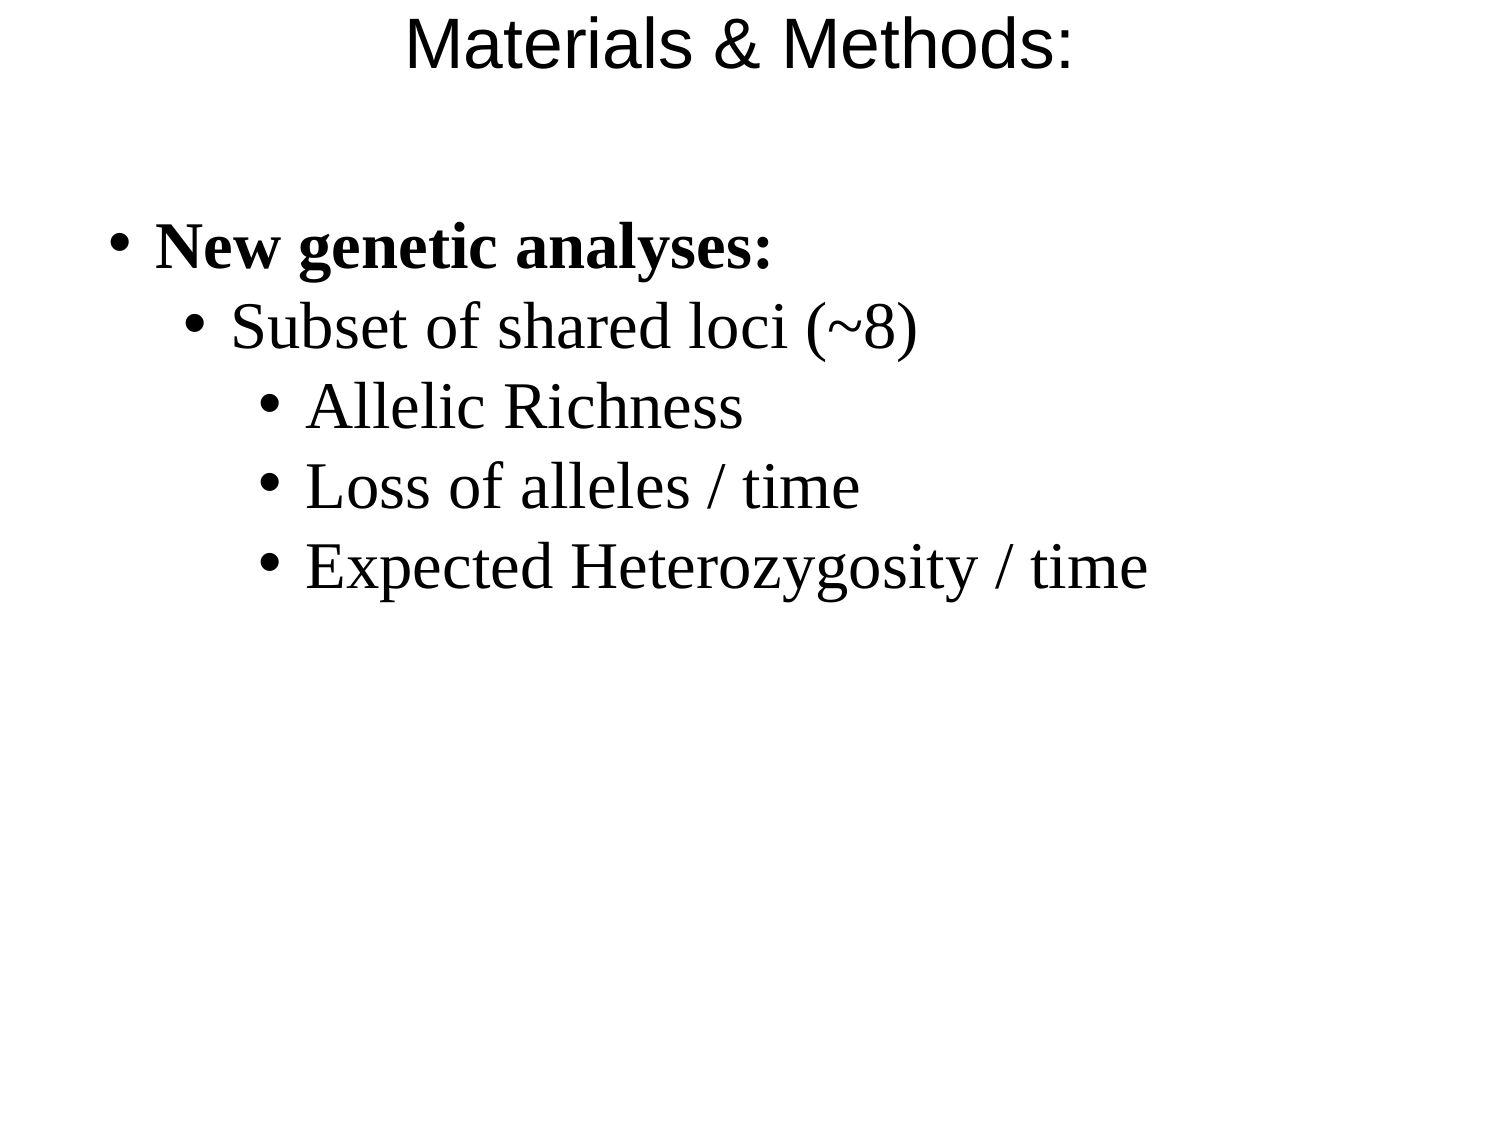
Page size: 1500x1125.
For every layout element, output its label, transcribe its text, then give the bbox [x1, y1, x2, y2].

text_box New genetic analyses: Subset of shared loci (~8) Allelic Richness Loss of alleles / time Expected Heterozygosity / time [18, 194, 1500, 969]
title Materials & Methods: [75, 0, 1425, 177]
